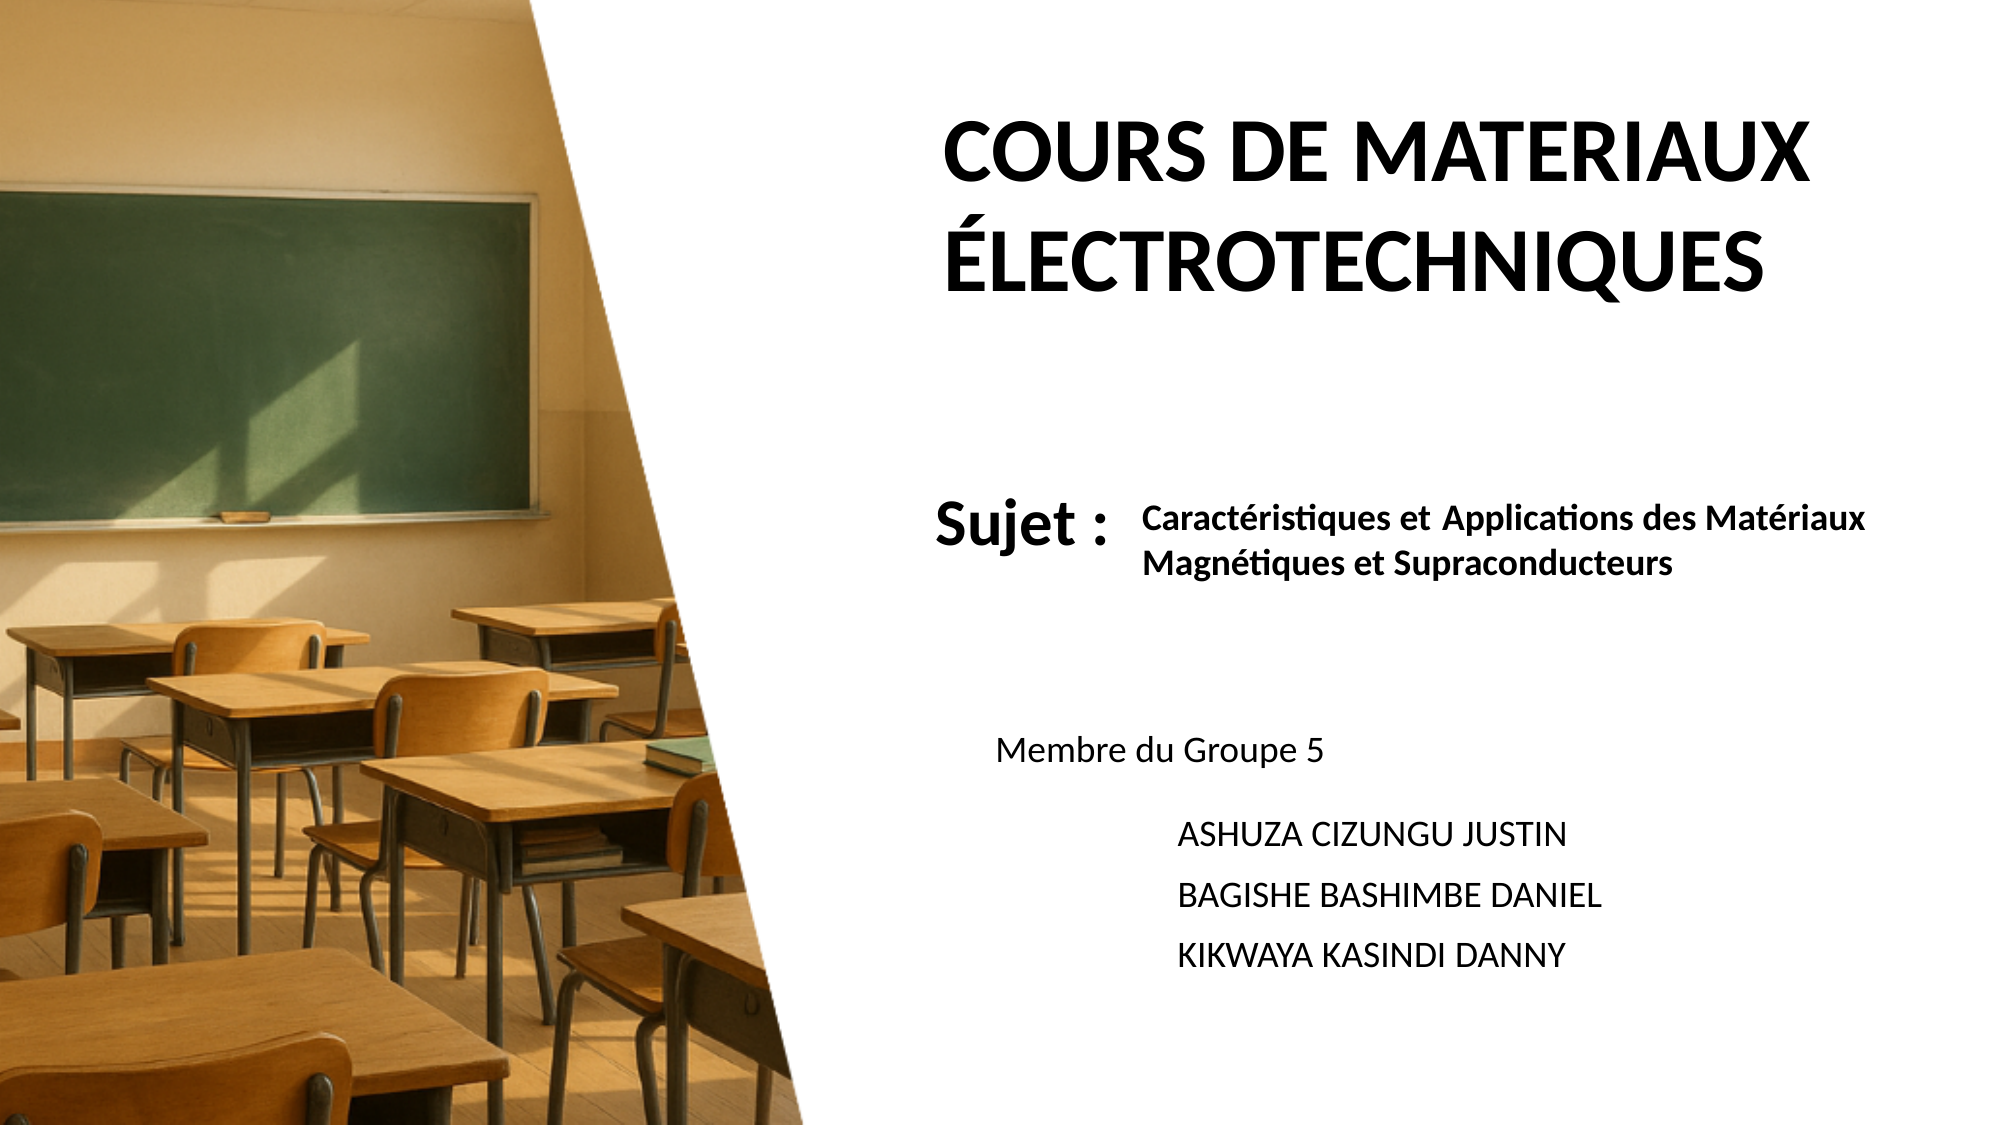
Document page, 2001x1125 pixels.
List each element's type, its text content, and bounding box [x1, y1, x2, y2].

text_box BAGISHE BASHIMBE DANIEL [1162, 862, 2000, 922]
text_box Sujet : [920, 471, 1921, 567]
text_box Caractéristiques et Applications des Matériaux Magnétiques et Supraconducteurs [1127, 485, 1889, 590]
text_box Membre du Groupe 5 [980, 717, 1544, 778]
text_box ASHUZA CIZUNGU JUSTIN [1162, 801, 2000, 862]
picture [0, 0, 838, 1125]
text_box KIKWAYA KASINDI DANNY [1162, 922, 2000, 983]
text_box COURS DE MATERIAUX ÉLECTROTECHNIQUES [929, 82, 2000, 317]
